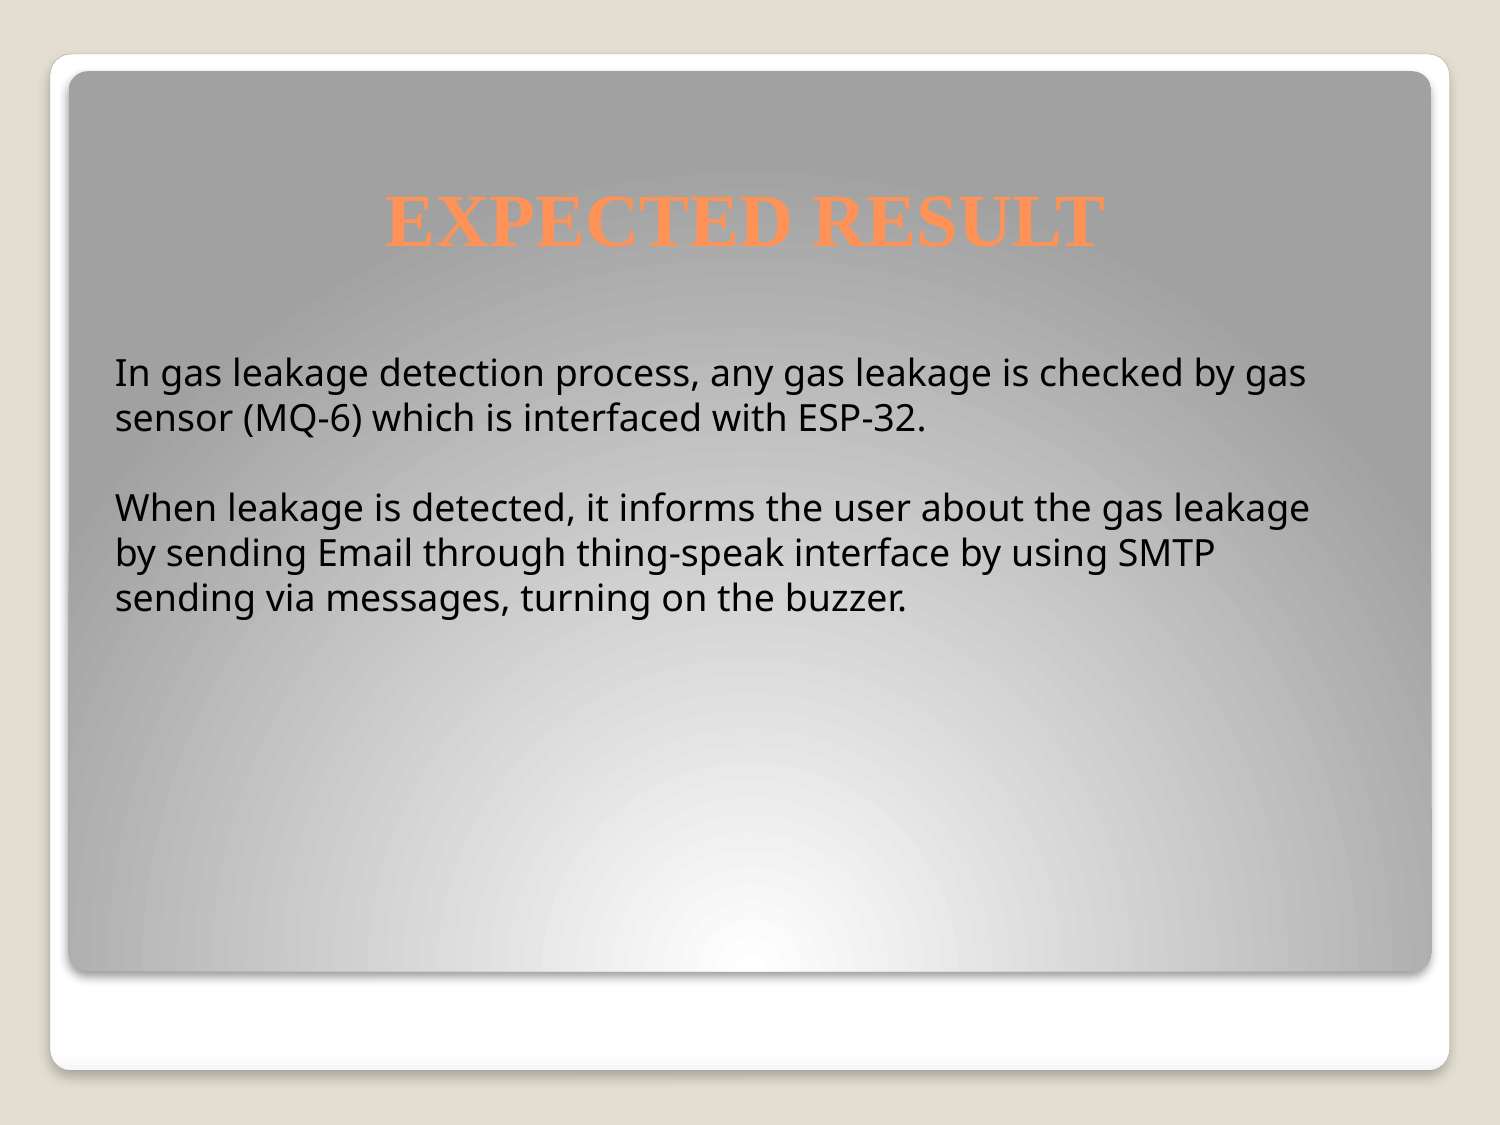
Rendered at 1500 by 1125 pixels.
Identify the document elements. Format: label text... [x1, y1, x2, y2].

text_box In gas leakage detection process, any gas leakage is checked by gas sensor (MQ-6) which is interfaced with ESP-32. When leakage is detected, it informs the user about the gas leakage by sending Email through thing-speak interface by using SMTP sending via messages, turning on the buzzer. [99, 296, 1350, 671]
title EXPECTED RESULT [75, 96, 1418, 269]
